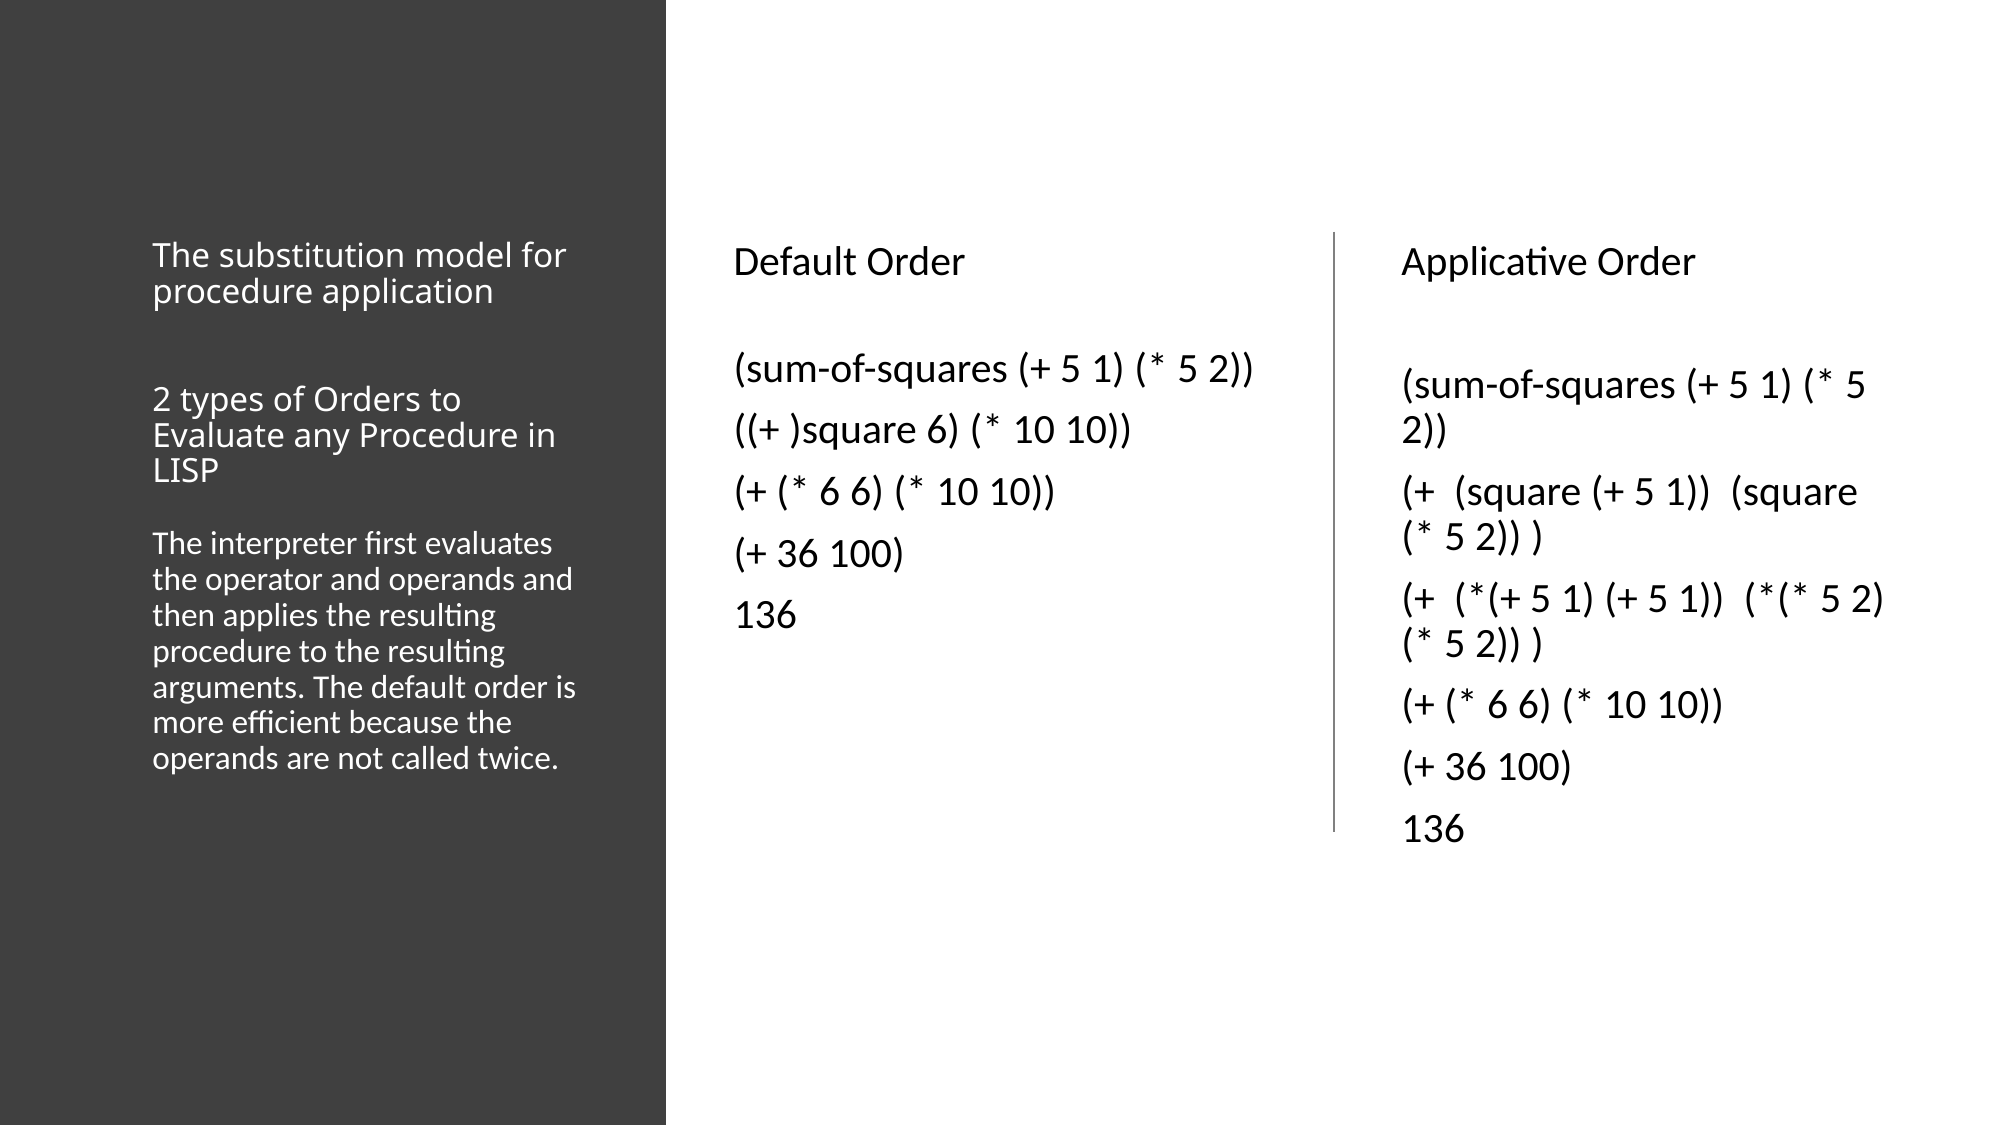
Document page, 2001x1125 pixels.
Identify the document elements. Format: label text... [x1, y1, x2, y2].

list Applicative Order (sum-of-squares (+ 5 1) (* 5 2)) (+ (square (+ 5 1)) (square (* 5 2)) ) (+ (*(+ 5 1) (+ 5 1)) (*(* 5 2) (* 5 2)) ) (+ (* 6 6) (* 10 10)) (+ 36 100) 136 [1386, 231, 1911, 948]
list Default Order (sum-of-squares (+ 5 1) (* 5 2)) ((+ )square 6) (* 10 10)) (+ (* 6 6) (* 10 10)) (+ 36 100) 136 [718, 231, 1281, 948]
text_box [0, 0, 667, 1125]
title The substitution model for procedure application 2 types of Orders to Evaluate any Procedure in LISP The interpreter first evaluates the operator and operands and then applies the resulting procedure to the resulting arguments. The default order is more efficient because the operands are not called twice. [137, 231, 613, 948]
